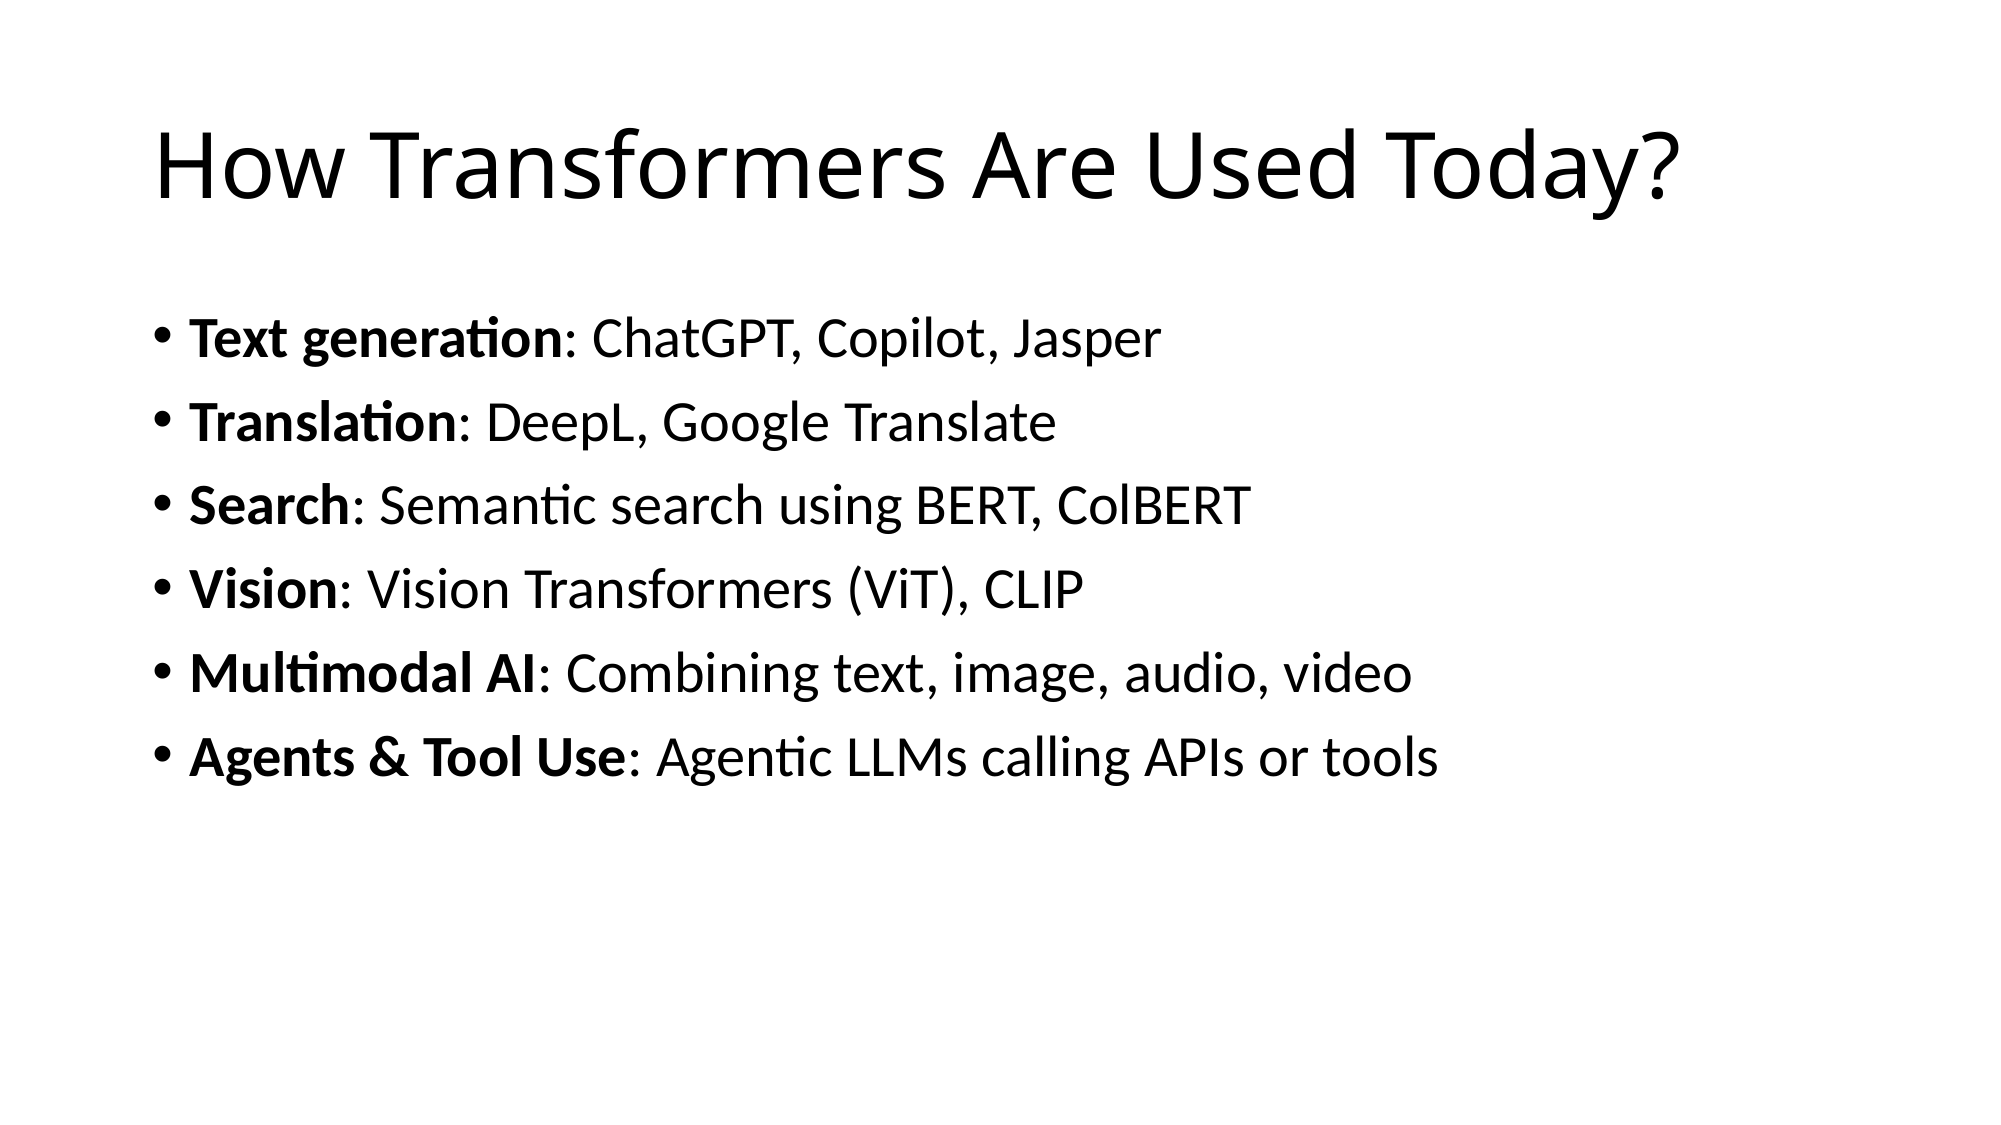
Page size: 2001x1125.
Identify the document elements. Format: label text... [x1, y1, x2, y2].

title How Transformers Are Used Today? [137, 59, 1863, 278]
list Text generation: ChatGPT, Copilot, Jasper Translation: DeepL, Google Translate Search: Semantic search using BERT, ColBERT Vision: Vision Transformers (ViT), CLIP Multimodal AI: Combining text, image, audio, video Agents & Tool Use: Agentic LLMs calling APIs or tools [137, 299, 1863, 1014]
